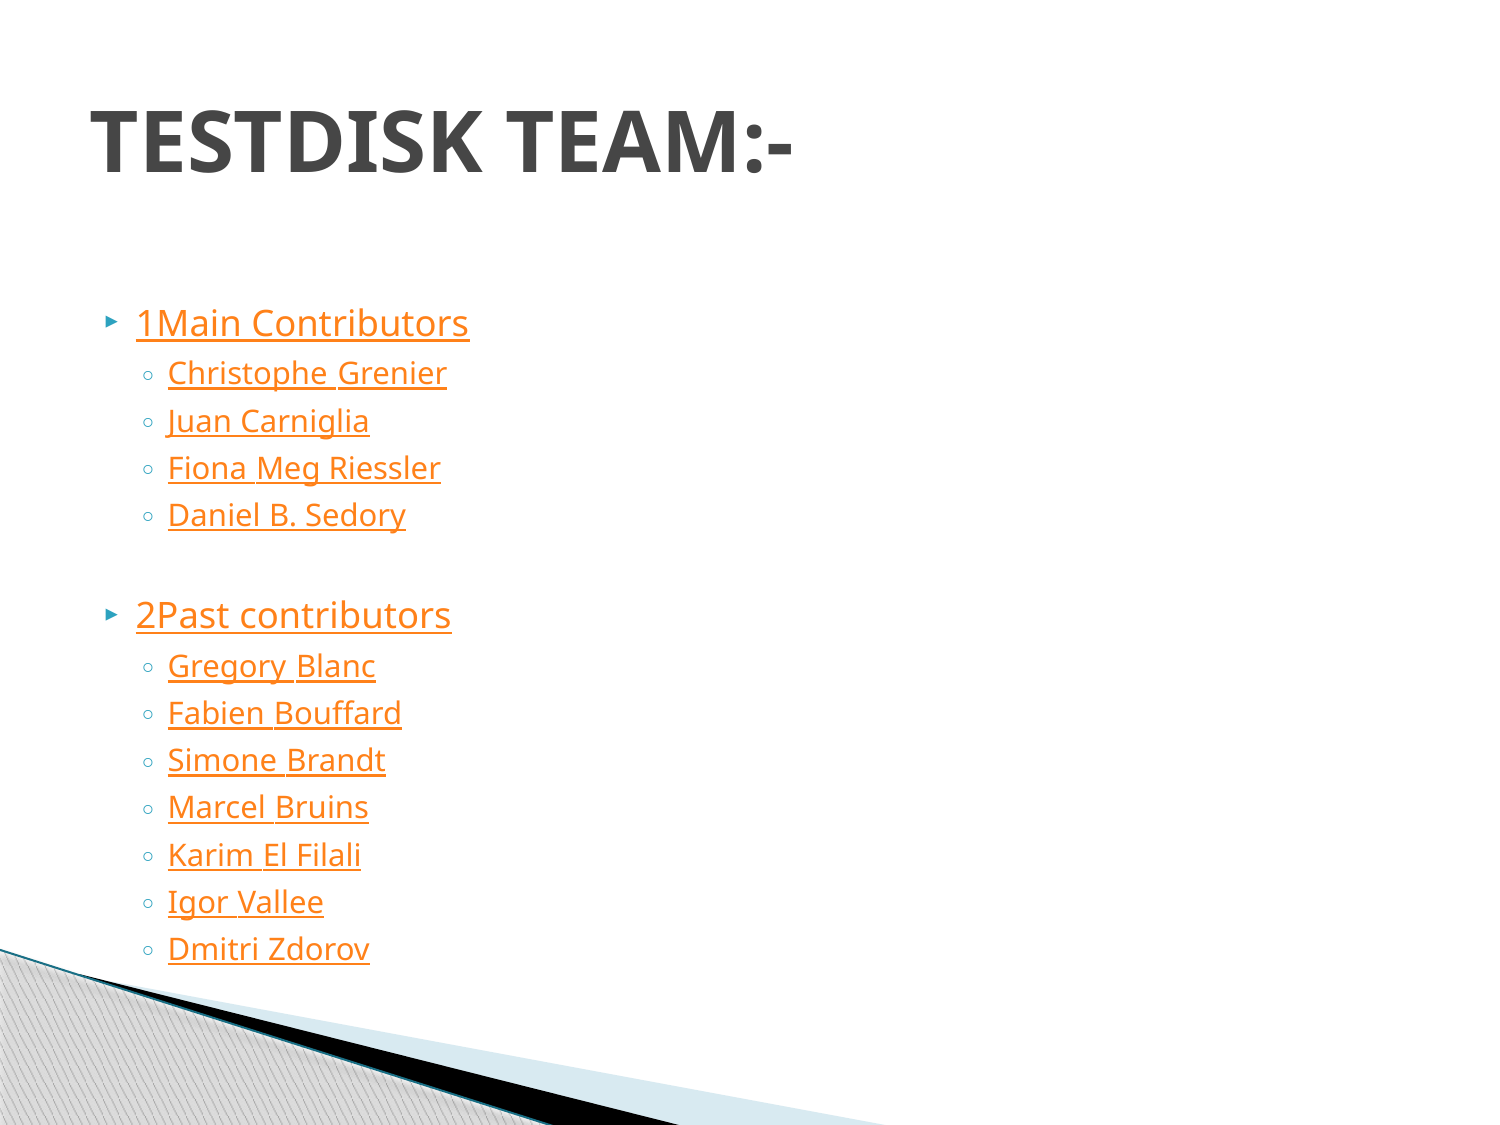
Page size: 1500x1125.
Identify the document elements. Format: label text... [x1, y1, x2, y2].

list 1Main Contributors Christophe Grenier Juan Carniglia Fiona Meg Riessler Daniel B. Sedory 2Past contributors Gregory Blanc Fabien Bouffard Simone Brandt Marcel Bruins Karim El Filali Igor Vallee Dmitri Zdorov [75, 243, 1425, 986]
title TESTDISK TEAM:- [75, 45, 1425, 233]
